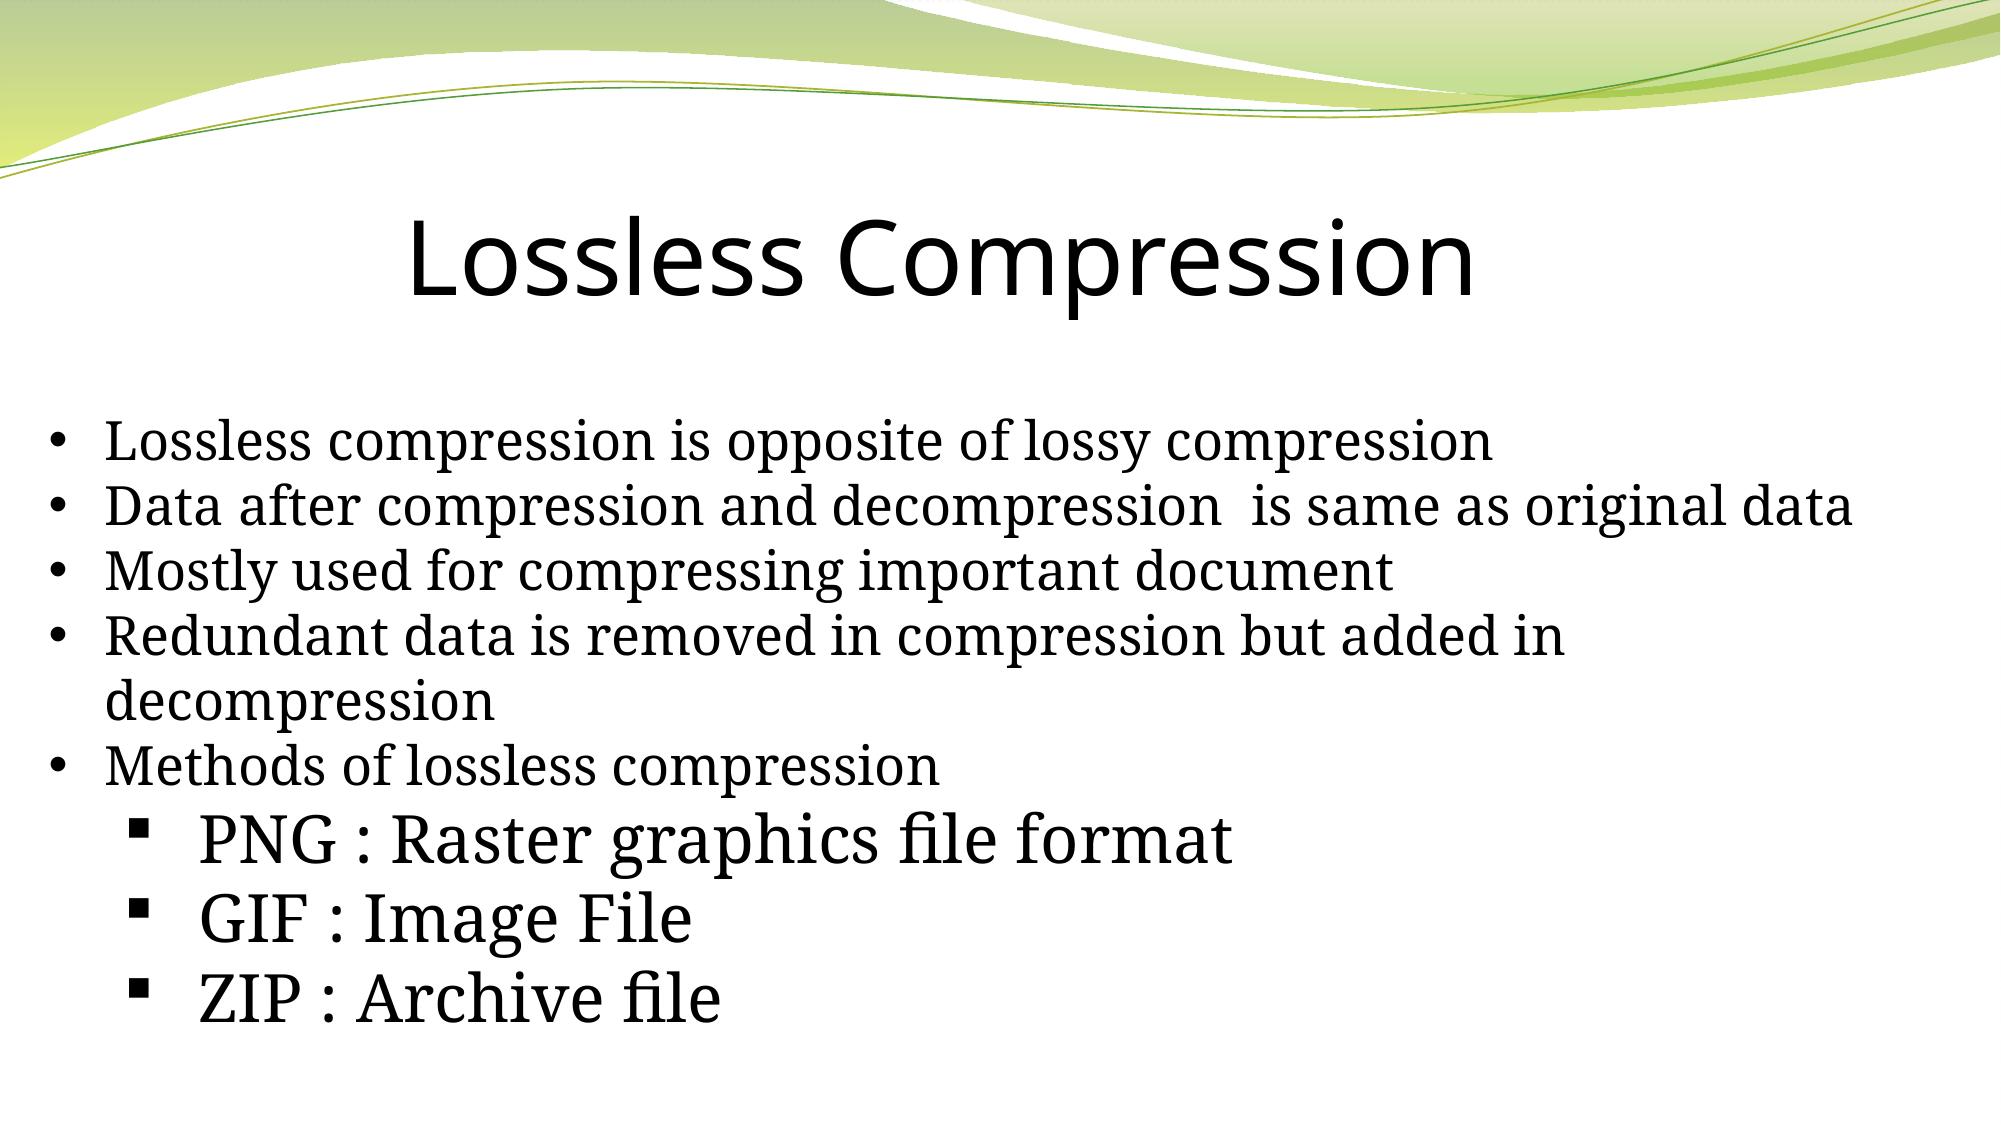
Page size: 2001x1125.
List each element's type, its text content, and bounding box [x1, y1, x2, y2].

text_box Lossless compression is opposite of lossy compression Data after compression and decompression is same as original data Mostly used for compressing important document Redundant data is removed in compression but added in decompression Methods of lossless compression PNG : Raster graphics file format GIF : Image File ZIP : Archive file [33, 399, 1952, 1044]
text_box Lossless Compression [276, 183, 1608, 324]
